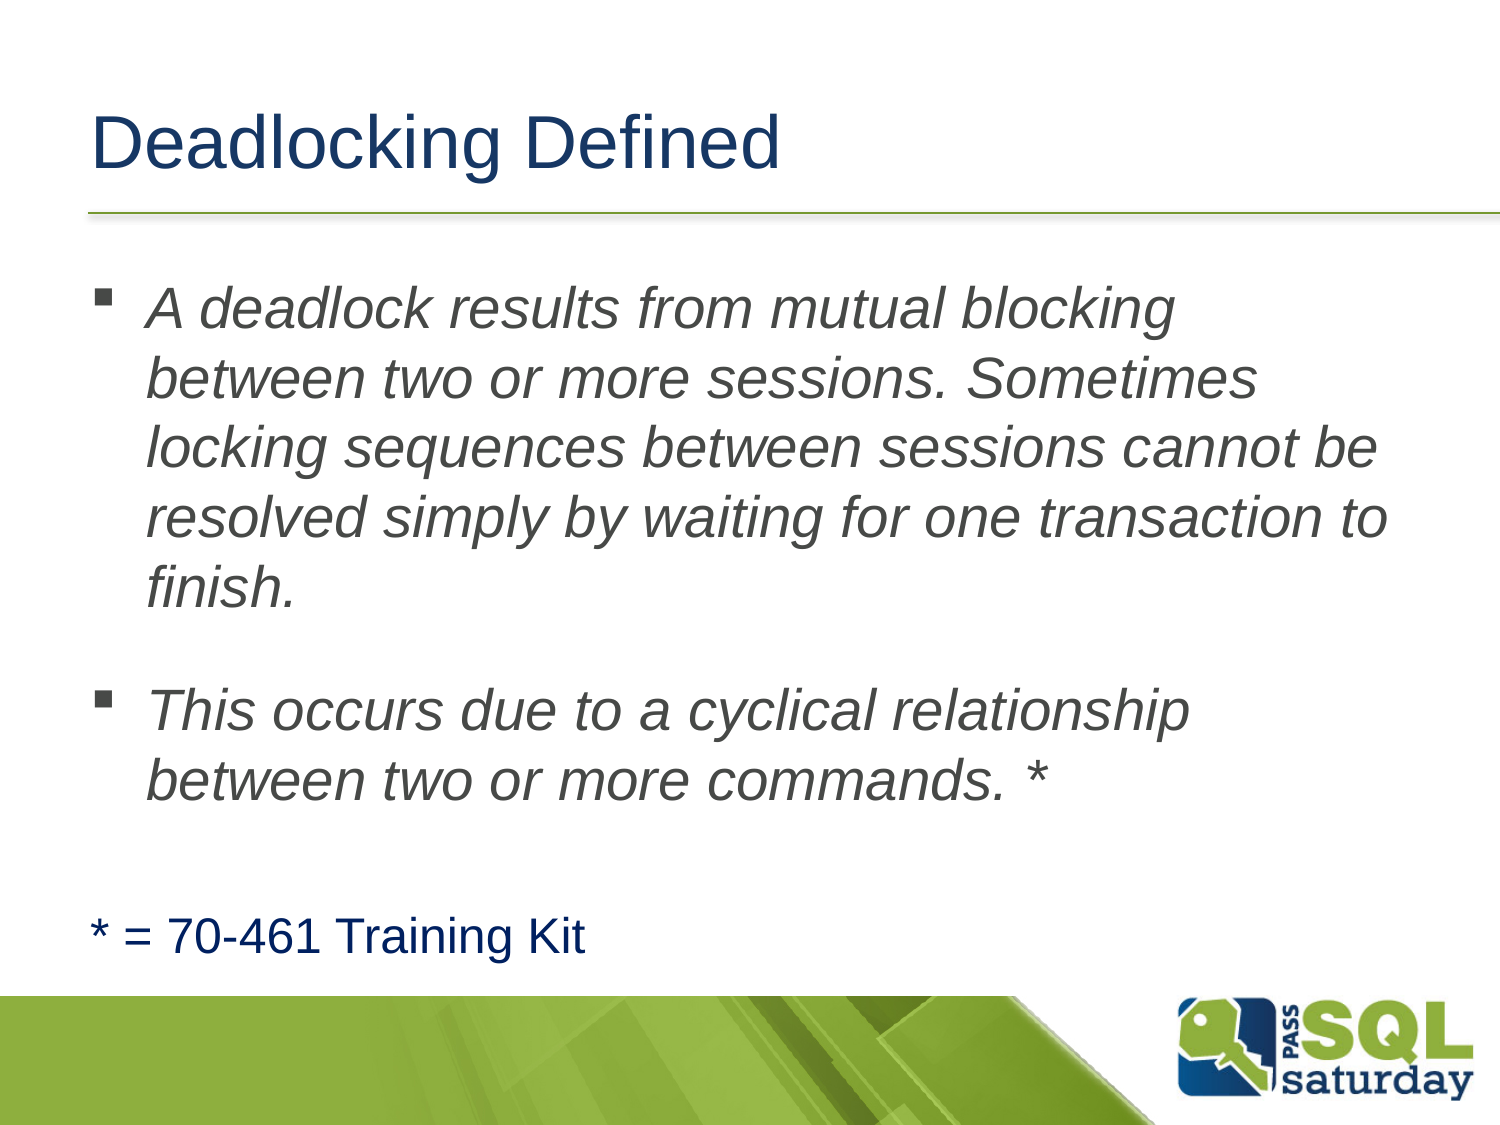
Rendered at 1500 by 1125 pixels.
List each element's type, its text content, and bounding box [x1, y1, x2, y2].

list A deadlock results from mutual blocking between two or more sessions. Sometimes locking sequences between sessions cannot be resolved simply by waiting for one transaction to finish. This occurs due to a cyclical relationship between two or more commands. * * = 70-461 Training Kit [75, 262, 1425, 1005]
picture [0, 969, 1483, 1125]
title Deadlocking Defined [75, 45, 1425, 233]
